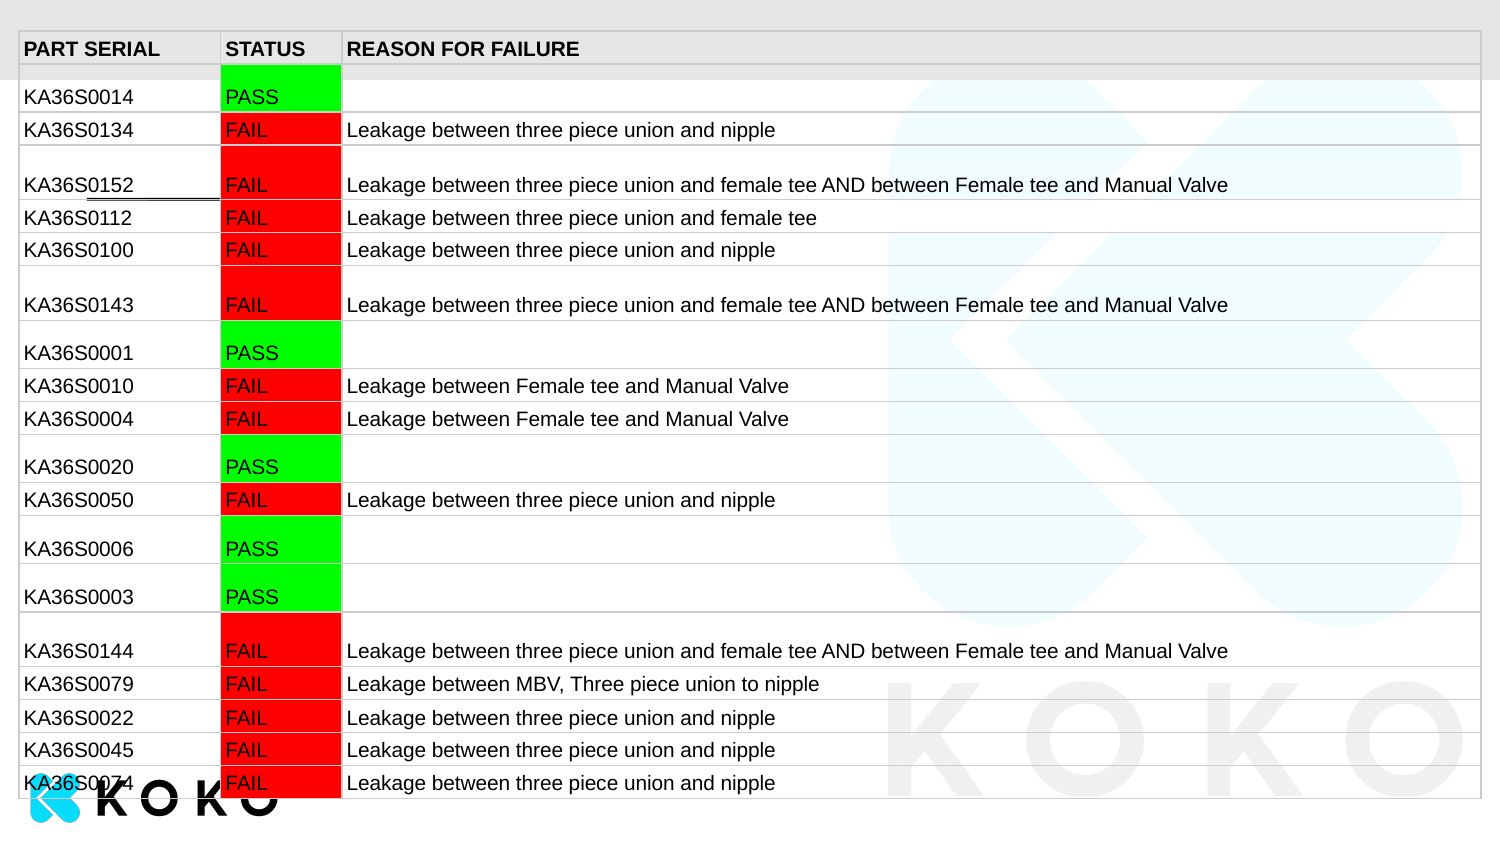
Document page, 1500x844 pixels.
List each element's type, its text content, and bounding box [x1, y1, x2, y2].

table_cell KA36S0014 [20, 65, 220, 111]
table_cell KA36S0112 [20, 200, 220, 232]
table_cell KA36S0134 [20, 113, 220, 144]
table_cell FAIL [221, 200, 341, 232]
table_cell [343, 321, 1480, 368]
picture [25, 799, 283, 827]
table_cell Leakage between three piece union and female tee AND between Female tee and Manual Valve [343, 613, 1480, 666]
table_cell KA36S0022 [20, 700, 220, 732]
table_cell FAIL [221, 700, 341, 732]
table_cell FAIL [221, 113, 341, 144]
table_cell [343, 564, 1480, 611]
table_cell Leakage between MBV, Three piece union to nipple [343, 667, 1480, 699]
table_cell KA36S0143 [20, 266, 220, 320]
table_cell PASS [221, 65, 341, 111]
table_cell Leakage between three piece union and nipple [343, 700, 1480, 732]
table_cell Leakage between three piece union and nipple [343, 733, 1480, 765]
table_cell KA36S0004 [20, 402, 220, 434]
table_cell FAIL [221, 766, 341, 798]
table_cell Leakage between three piece union and female tee AND between Female tee and Manual Valve [343, 146, 1480, 199]
table_cell KA36S0020 [20, 435, 220, 482]
table_cell PASS [221, 321, 341, 368]
table_cell KA36S0152 [20, 146, 220, 199]
table_cell KA36S0006 [20, 516, 220, 563]
table_cell KA36S0100 [20, 233, 220, 265]
table_cell Leakage between three piece union and nipple [343, 113, 1480, 144]
table_cell Leakage between three piece union and female tee AND between Female tee and Manual Valve [343, 266, 1480, 320]
table_cell FAIL [221, 369, 341, 401]
table_cell FAIL [221, 667, 341, 699]
table_cell KA36S0010 [20, 369, 220, 401]
table_cell KA36S0079 [20, 667, 220, 699]
table_header REASON FOR FAILURE [343, 32, 1480, 63]
table_header STATUS [221, 32, 341, 63]
table_cell [343, 516, 1480, 563]
table_cell [343, 435, 1480, 482]
table_cell FAIL [221, 483, 341, 515]
table_cell Leakage between Female tee and Manual Valve [343, 369, 1480, 401]
table_cell FAIL [221, 146, 341, 199]
table_header PART SERIAL [20, 32, 220, 63]
table_cell Leakage between three piece union and nipple [343, 233, 1480, 265]
table_cell Leakage between three piece union and nipple [343, 483, 1480, 515]
table_cell [343, 65, 1480, 111]
table_cell Leakage between Female tee and Manual Valve [343, 402, 1480, 434]
table_cell KA36S0001 [20, 321, 220, 368]
table_cell KA36S0074 [20, 766, 220, 798]
table_cell FAIL [221, 613, 341, 666]
table_cell PASS [221, 435, 341, 482]
table_cell KA36S0144 [20, 613, 220, 666]
table_cell PASS [221, 516, 341, 563]
table_cell Leakage between three piece union and female tee [343, 200, 1480, 232]
table_cell FAIL [221, 233, 341, 265]
table_cell Leakage between three piece union and nipple [343, 766, 1480, 798]
table_cell KA36S0050 [20, 483, 220, 515]
table_cell FAIL [221, 266, 341, 320]
table_cell PASS [221, 564, 341, 611]
table_cell FAIL [221, 402, 341, 434]
table_cell KA36S0003 [20, 564, 220, 611]
table_cell KA36S0045 [20, 733, 220, 765]
table_cell FAIL [221, 733, 341, 765]
